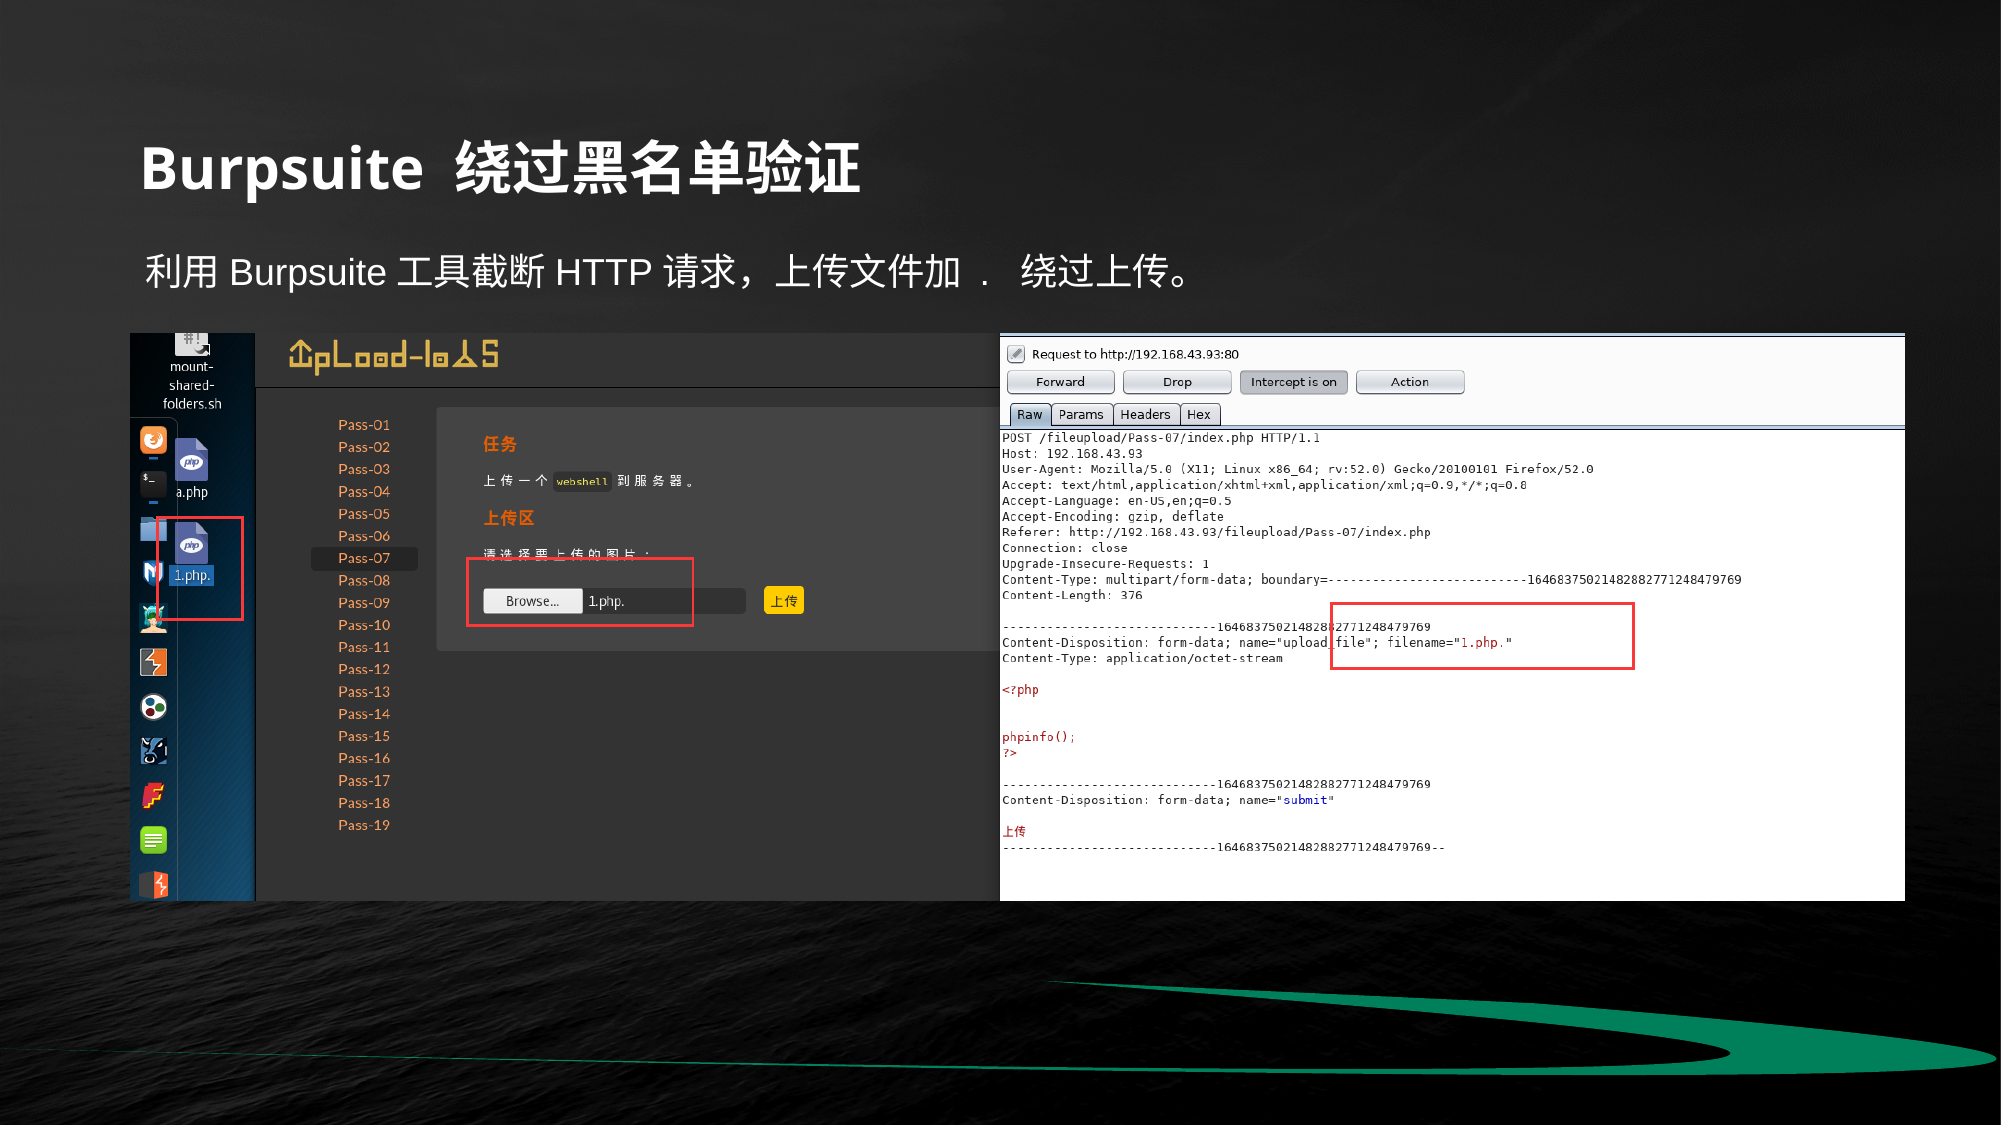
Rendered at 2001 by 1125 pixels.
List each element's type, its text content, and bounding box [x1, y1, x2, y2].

text_box 利用Burpsuite工具截断HTTP请求，上传文件加 . 绕过上传。 [130, 240, 2000, 300]
text_box [0, 979, 1998, 1077]
text_box Burpsuite 绕过黑名单验证 [124, 124, 1864, 209]
picture [0, 0, 2001, 1125]
